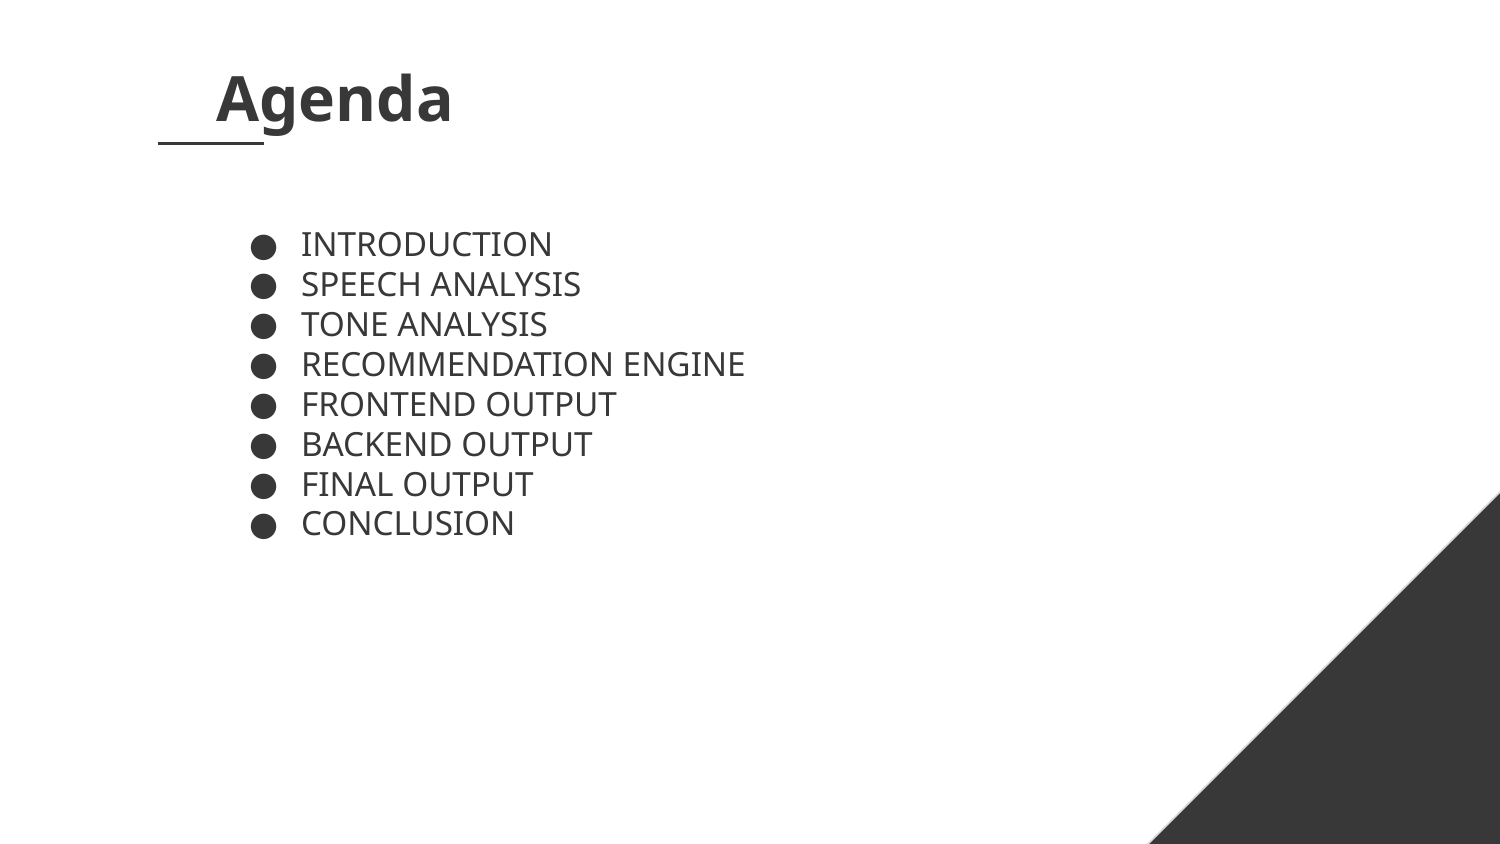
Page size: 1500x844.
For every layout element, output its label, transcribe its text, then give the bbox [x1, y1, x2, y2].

title Agenda [184, 43, 1131, 131]
list INTRODUCTION SPEECH ANALYSIS TONE ANALYSIS RECOMMENDATION ENGINE FRONTEND OUTPUT BACKEND OUTPUT FINAL OUTPUT CONCLUSION [211, 208, 1208, 743]
